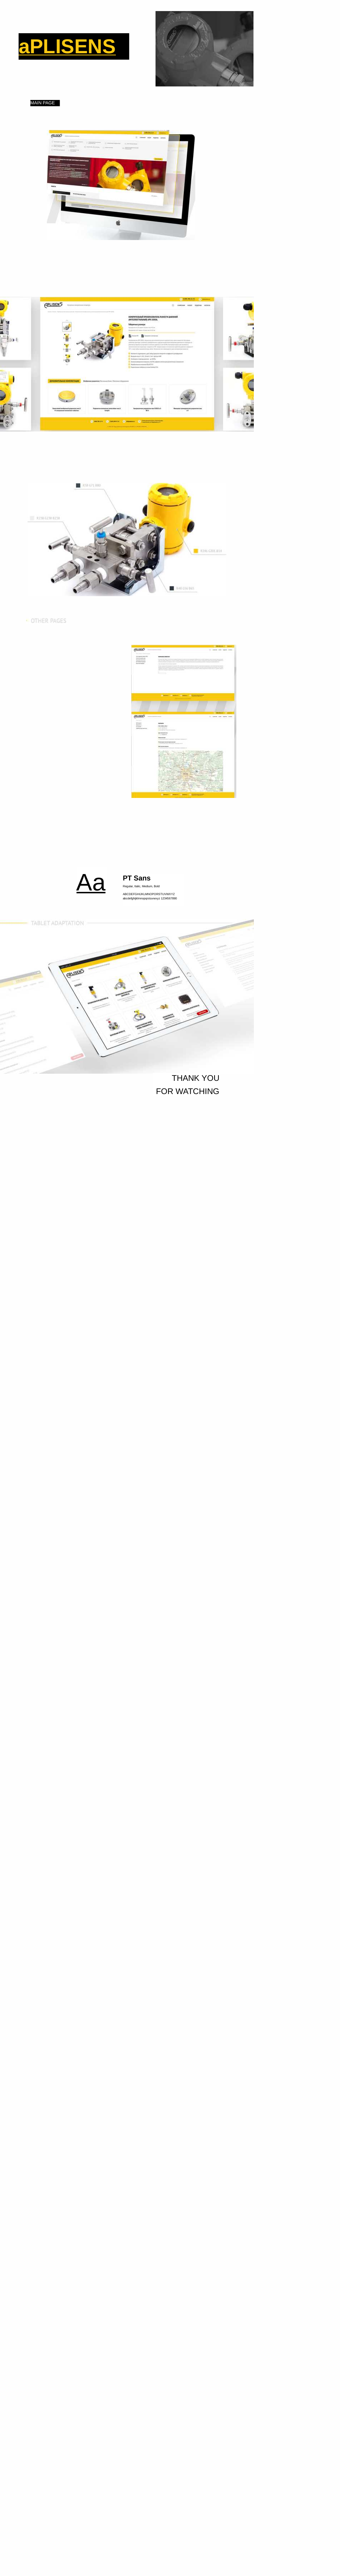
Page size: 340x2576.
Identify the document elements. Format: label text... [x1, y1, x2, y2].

picture [155, 11, 253, 86]
text_box aPLISENS [19, 33, 129, 60]
picture [0, 919, 254, 1074]
picture [131, 645, 236, 798]
picture [26, 617, 68, 624]
picture [28, 483, 227, 596]
text_box Aa [76, 867, 107, 888]
picture [47, 130, 196, 240]
text_box MAIN PAGE [30, 100, 60, 106]
text_box PT Sans Regular, Italic, Medium, Bold ABCDEFGHIJKLMNOPORSTUVWXYZ abcdefghijklmnopqrstuvwxyz 1234567890 [123, 874, 185, 906]
picture [0, 297, 254, 432]
text_box THANK YOU FOR WATCHING [153, 1077, 220, 1096]
